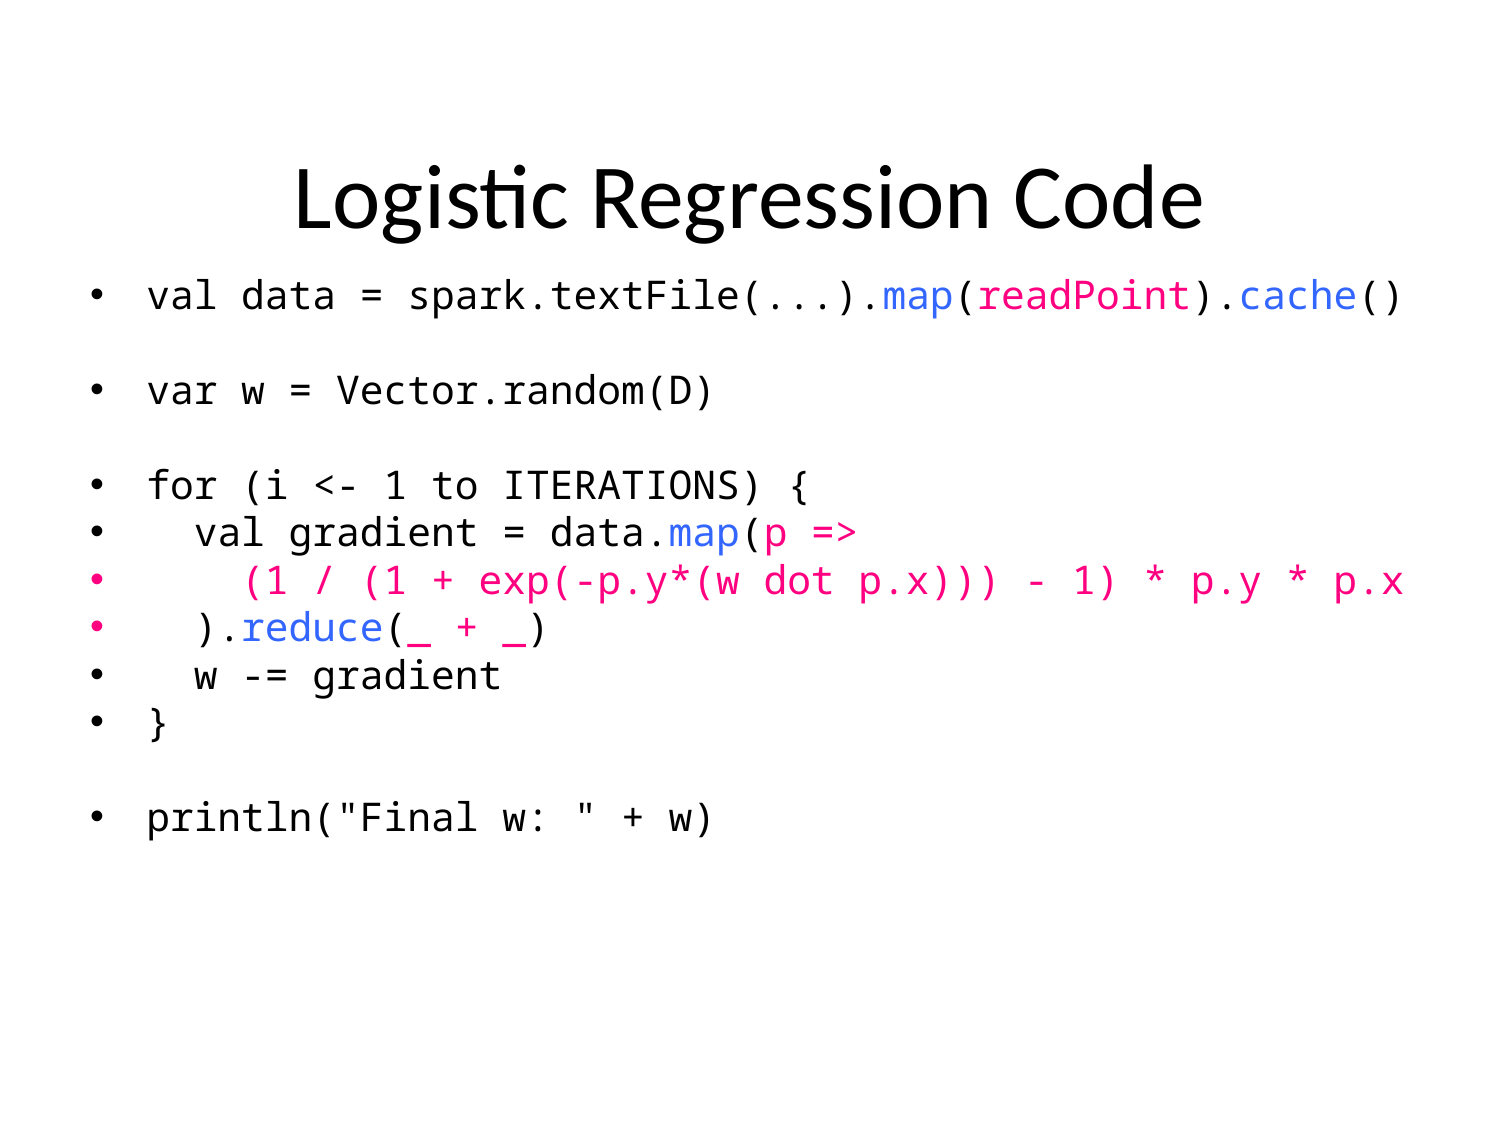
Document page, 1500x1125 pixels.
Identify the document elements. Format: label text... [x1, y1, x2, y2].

list val data = spark.textFile(...).map(readPoint).cache() var w = Vector.random(D) for (i <- 1 to ITERATIONS) { val gradient = data.map(p => (1 / (1 + exp(-p.y*(w dot p.x))) - 1) * p.y * p.x ).reduce(_ + _) w -= gradient } println("Final w: " + w) [75, 262, 1425, 1005]
title Logistic Regression Code [75, 98, 1425, 262]
